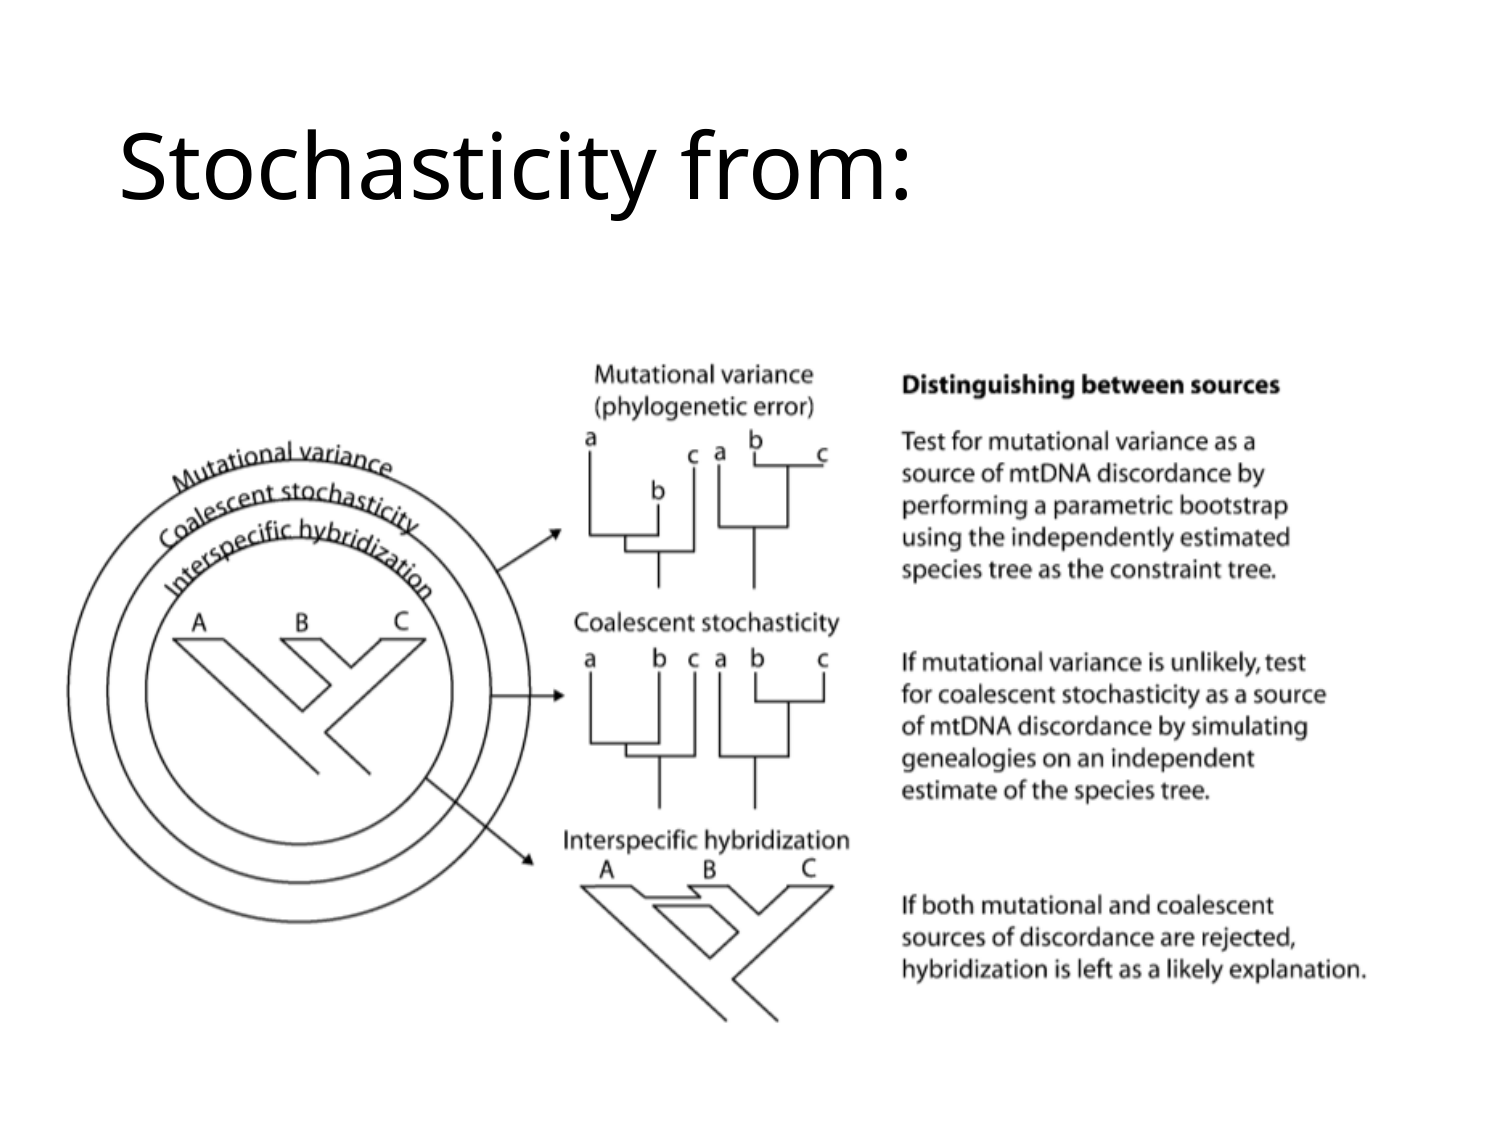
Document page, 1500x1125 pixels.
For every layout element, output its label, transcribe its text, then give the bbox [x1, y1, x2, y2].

title Stochasticity from: [103, 60, 1397, 279]
picture [0, 308, 1465, 1105]
